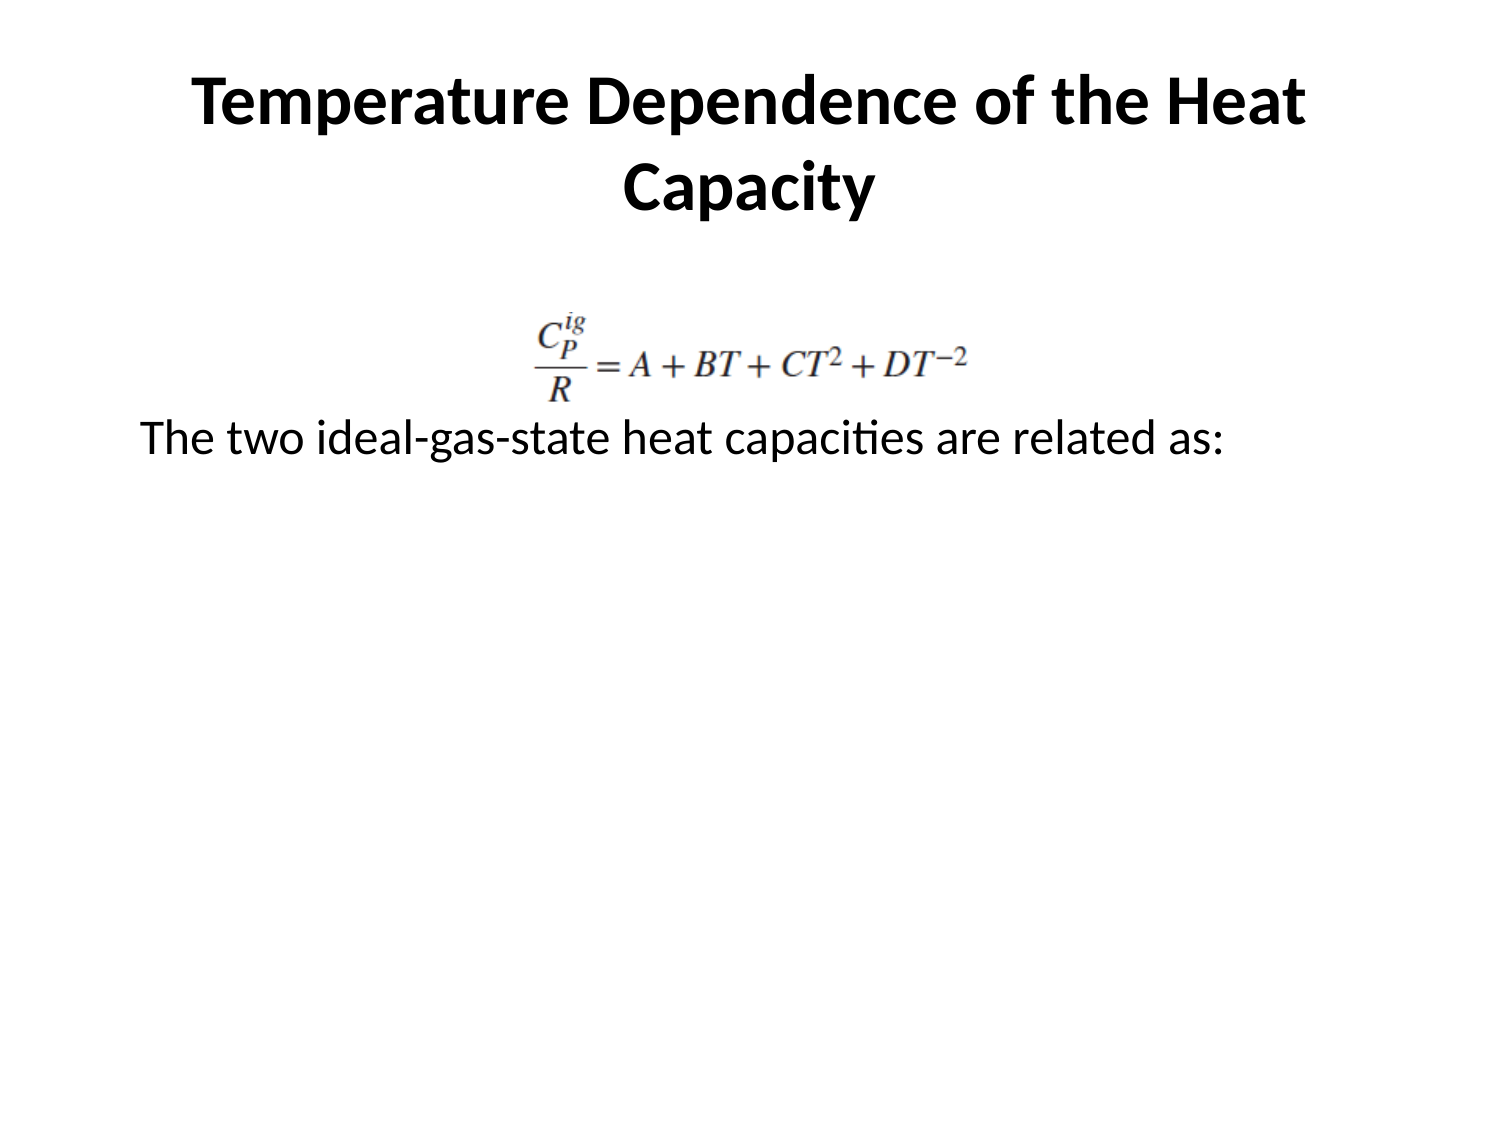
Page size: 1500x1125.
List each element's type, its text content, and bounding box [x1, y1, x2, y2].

title Temperature Dependence of the Heat Capacity [75, 45, 1425, 233]
text_box The two ideal-gas-state heat capacities are related as: [125, 397, 1425, 473]
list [509, 312, 991, 424]
